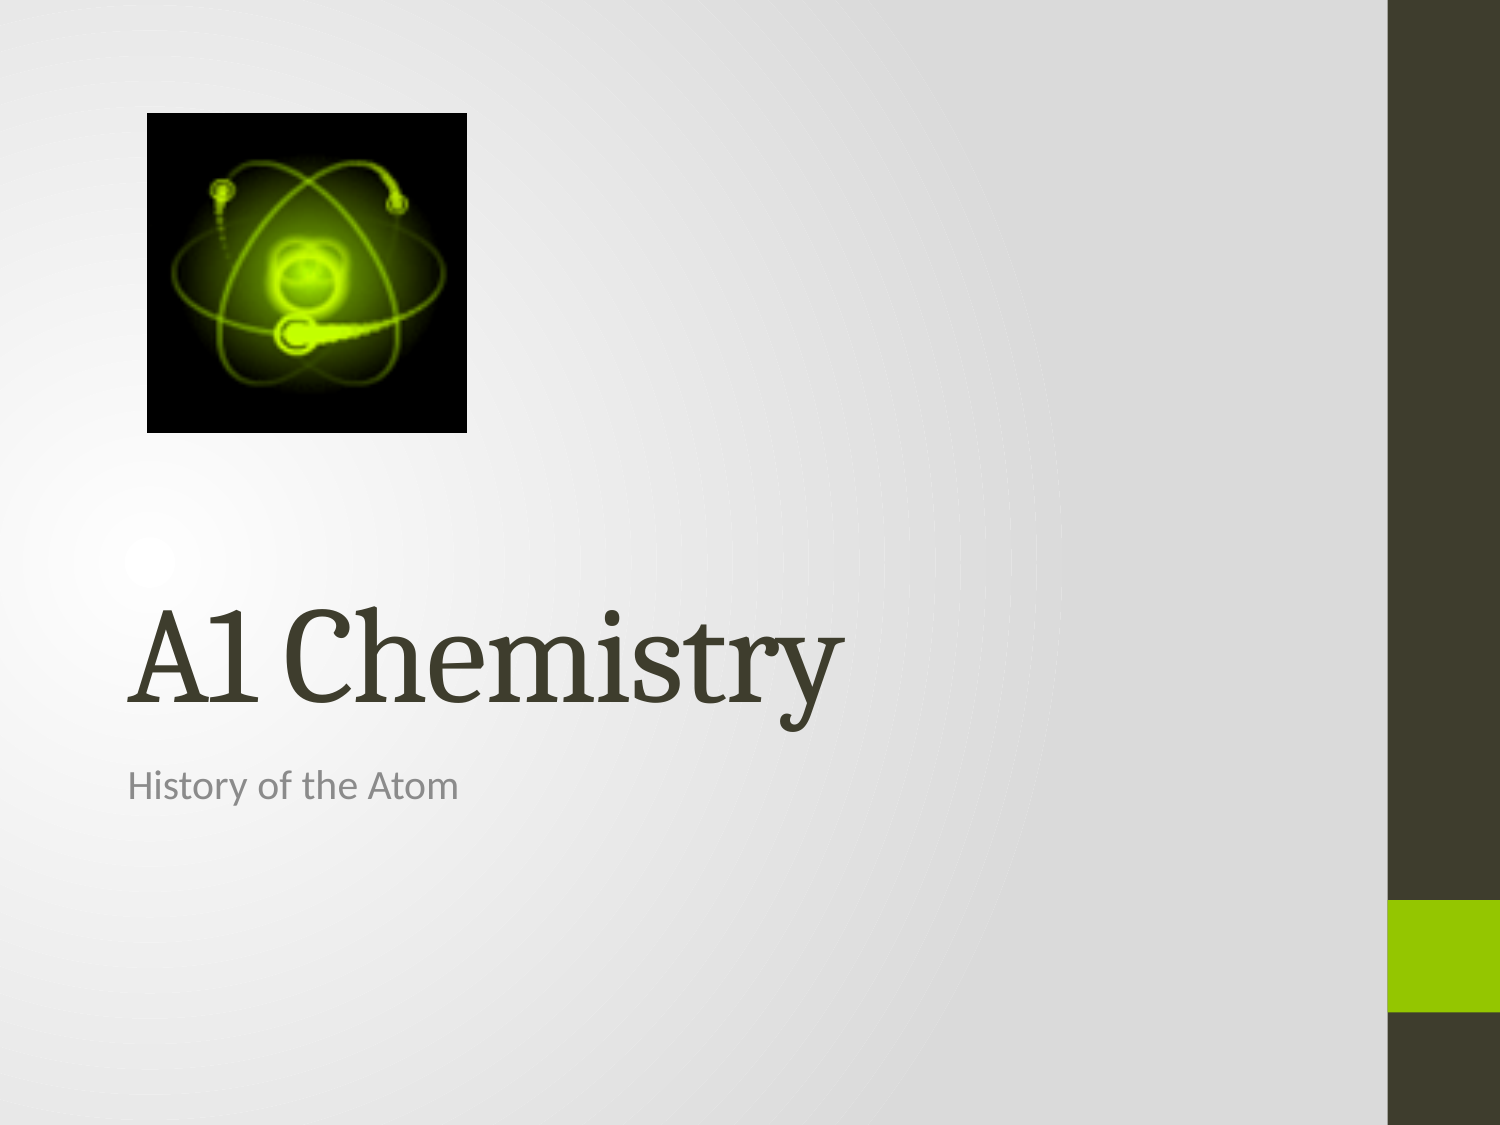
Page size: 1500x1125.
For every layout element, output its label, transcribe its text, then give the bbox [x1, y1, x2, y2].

subtitle History of the Atom [112, 750, 1173, 925]
picture [147, 113, 468, 434]
title A1 Chemistry [112, 312, 1350, 738]
